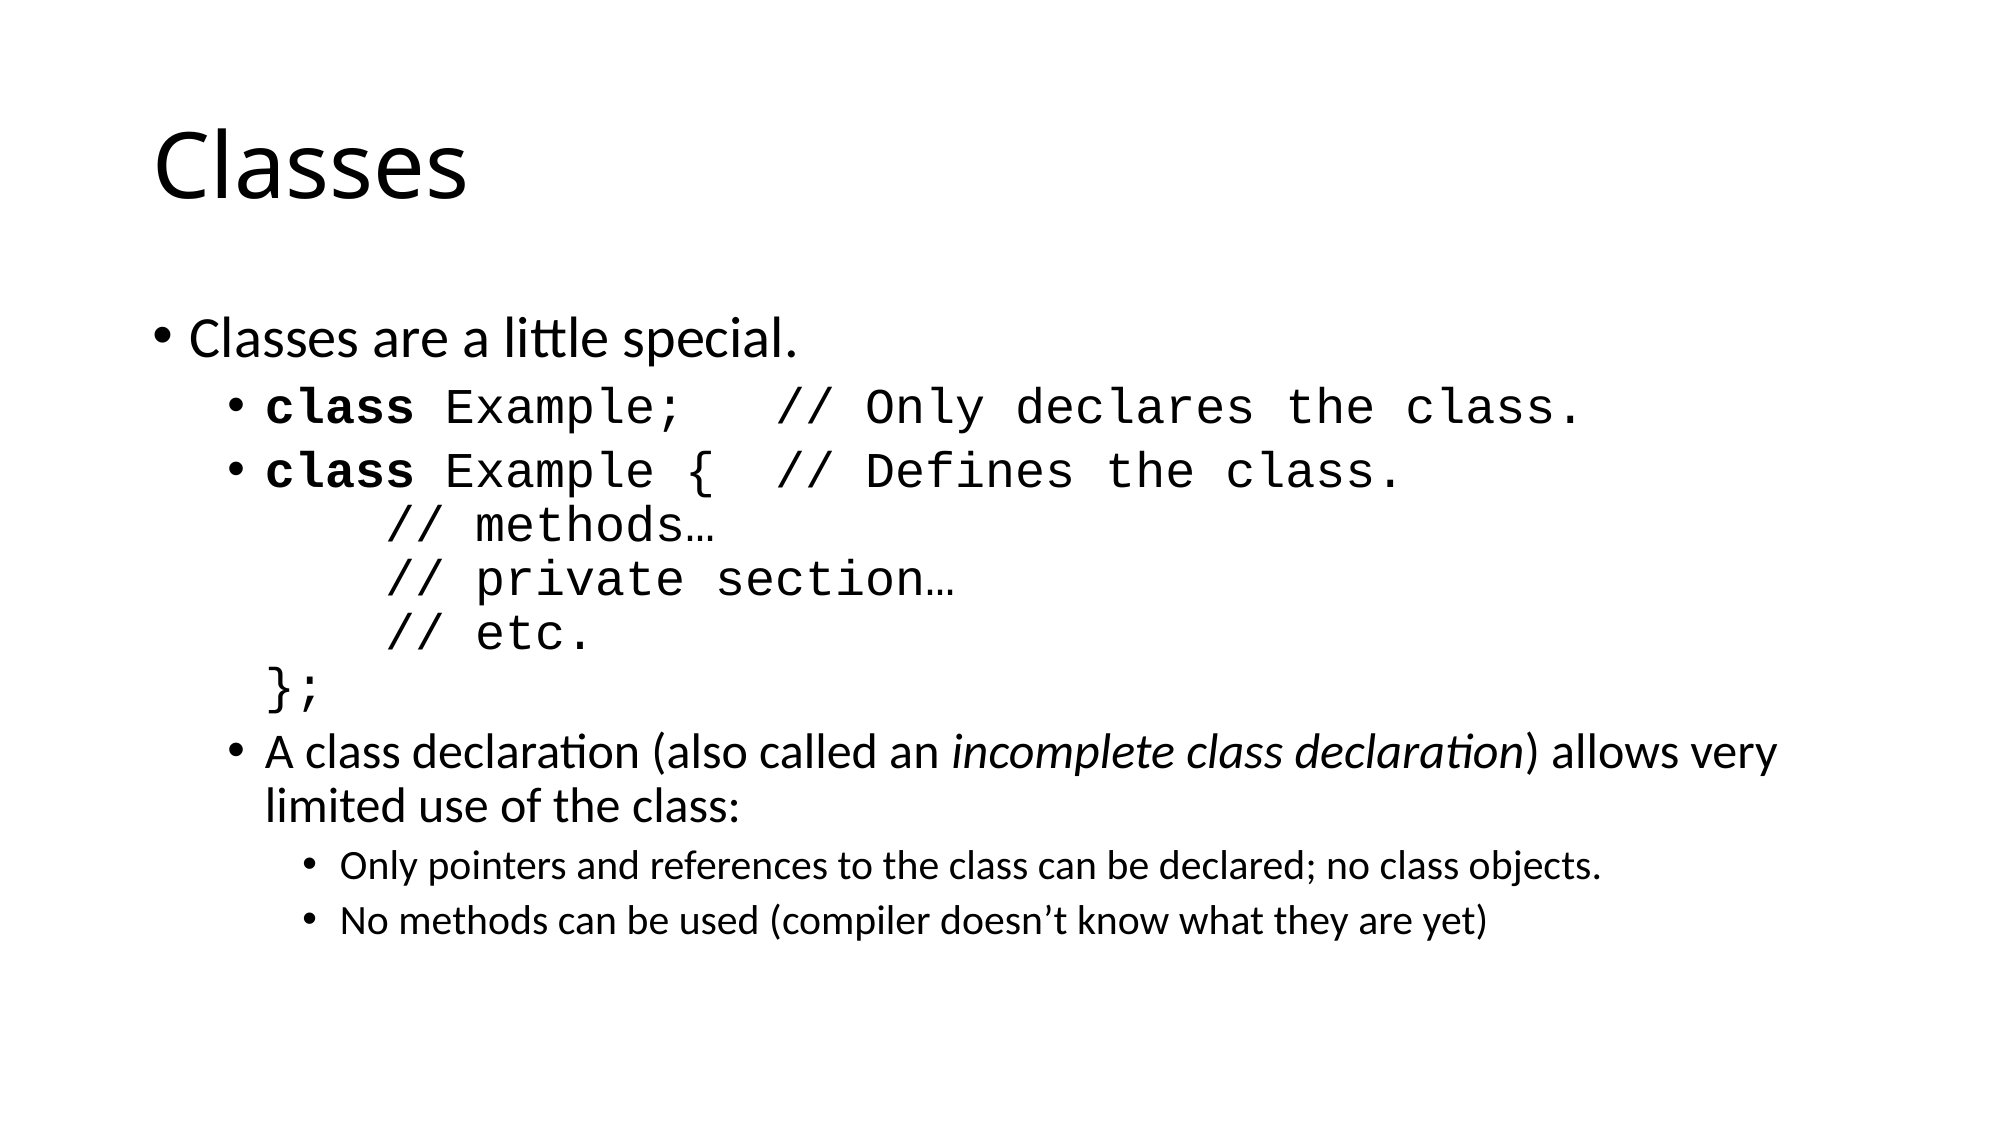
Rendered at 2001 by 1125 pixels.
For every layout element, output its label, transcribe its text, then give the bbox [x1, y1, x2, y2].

list Classes are a little special. class Example; // Only declares the class. class Example { // Defines the class. // methods… // private section… // etc. }; A class declaration (also called an incomplete class declaration) allows very limited use of the class: Only pointers and references to the class can be declared; no class objects. No methods can be used (compiler doesn’t know what they are yet) [137, 299, 1863, 1014]
title Classes [137, 59, 1863, 278]
